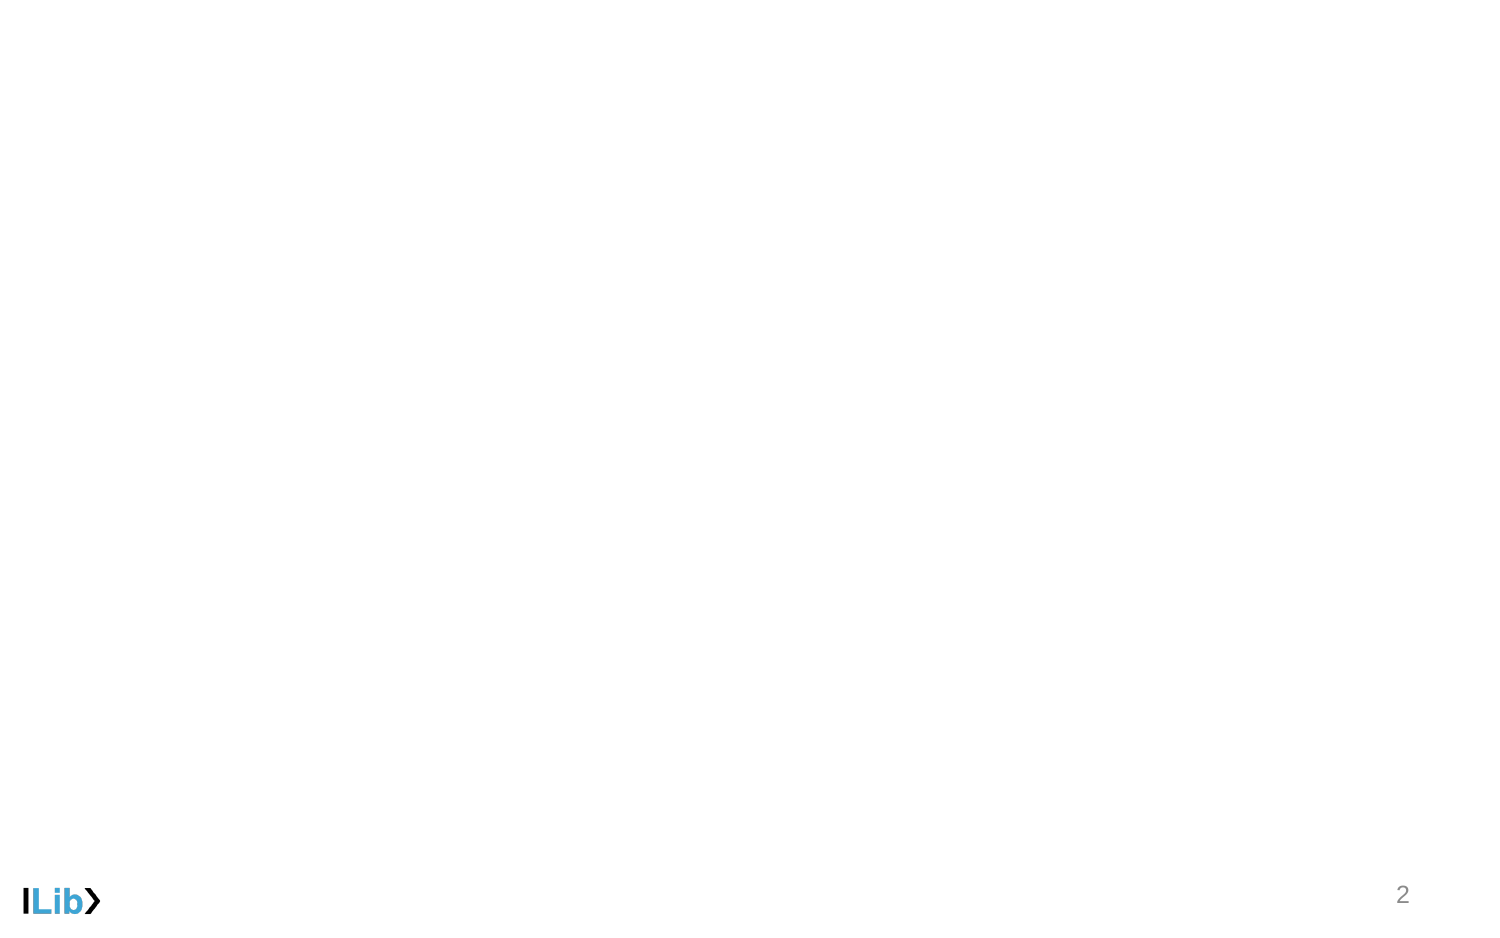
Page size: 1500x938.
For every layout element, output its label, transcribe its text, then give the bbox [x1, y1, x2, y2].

picture [0, 868, 121, 938]
slide_number 2 [1074, 868, 1425, 919]
